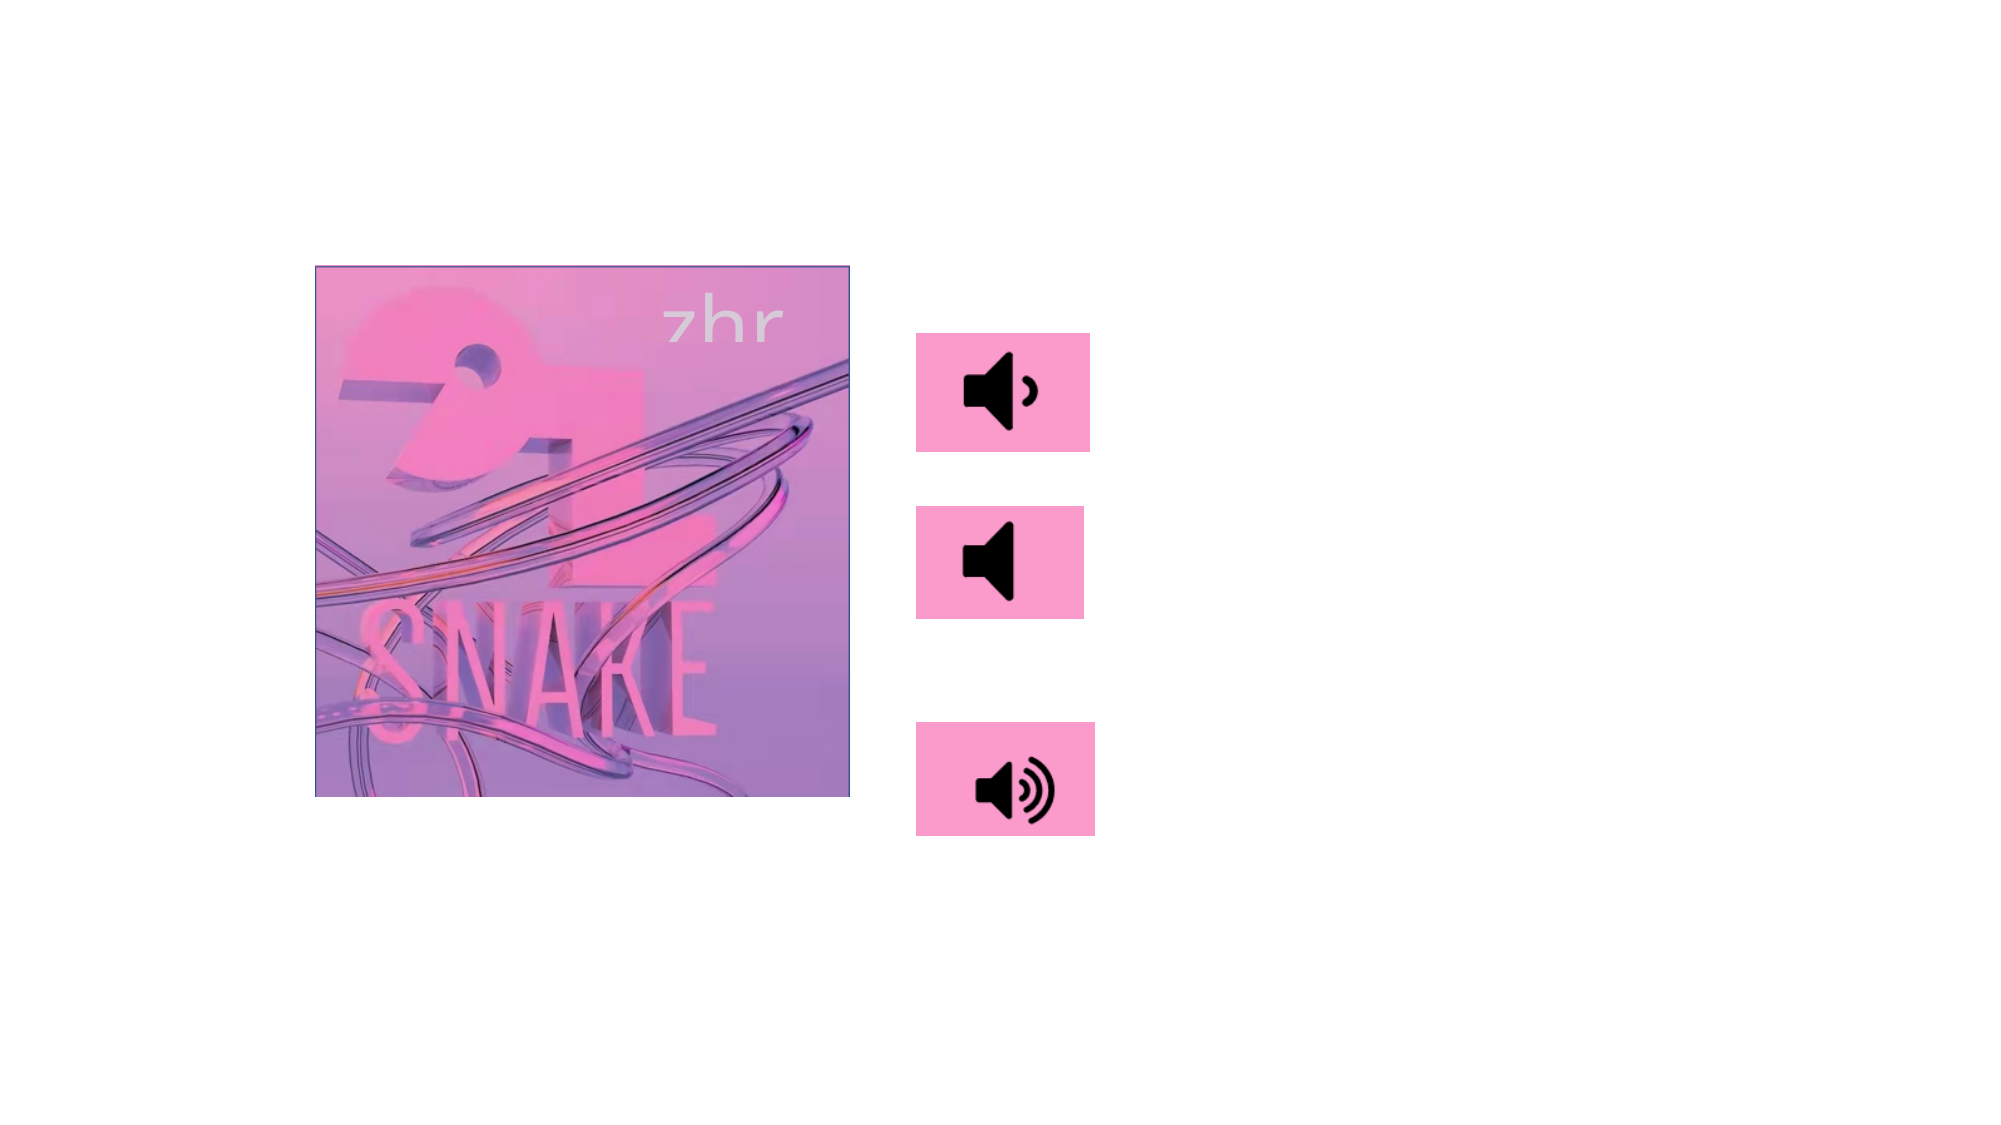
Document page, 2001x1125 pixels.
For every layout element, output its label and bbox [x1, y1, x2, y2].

picture [315, 265, 850, 797]
picture [916, 506, 1084, 619]
picture [916, 333, 1090, 452]
picture [916, 722, 1095, 836]
